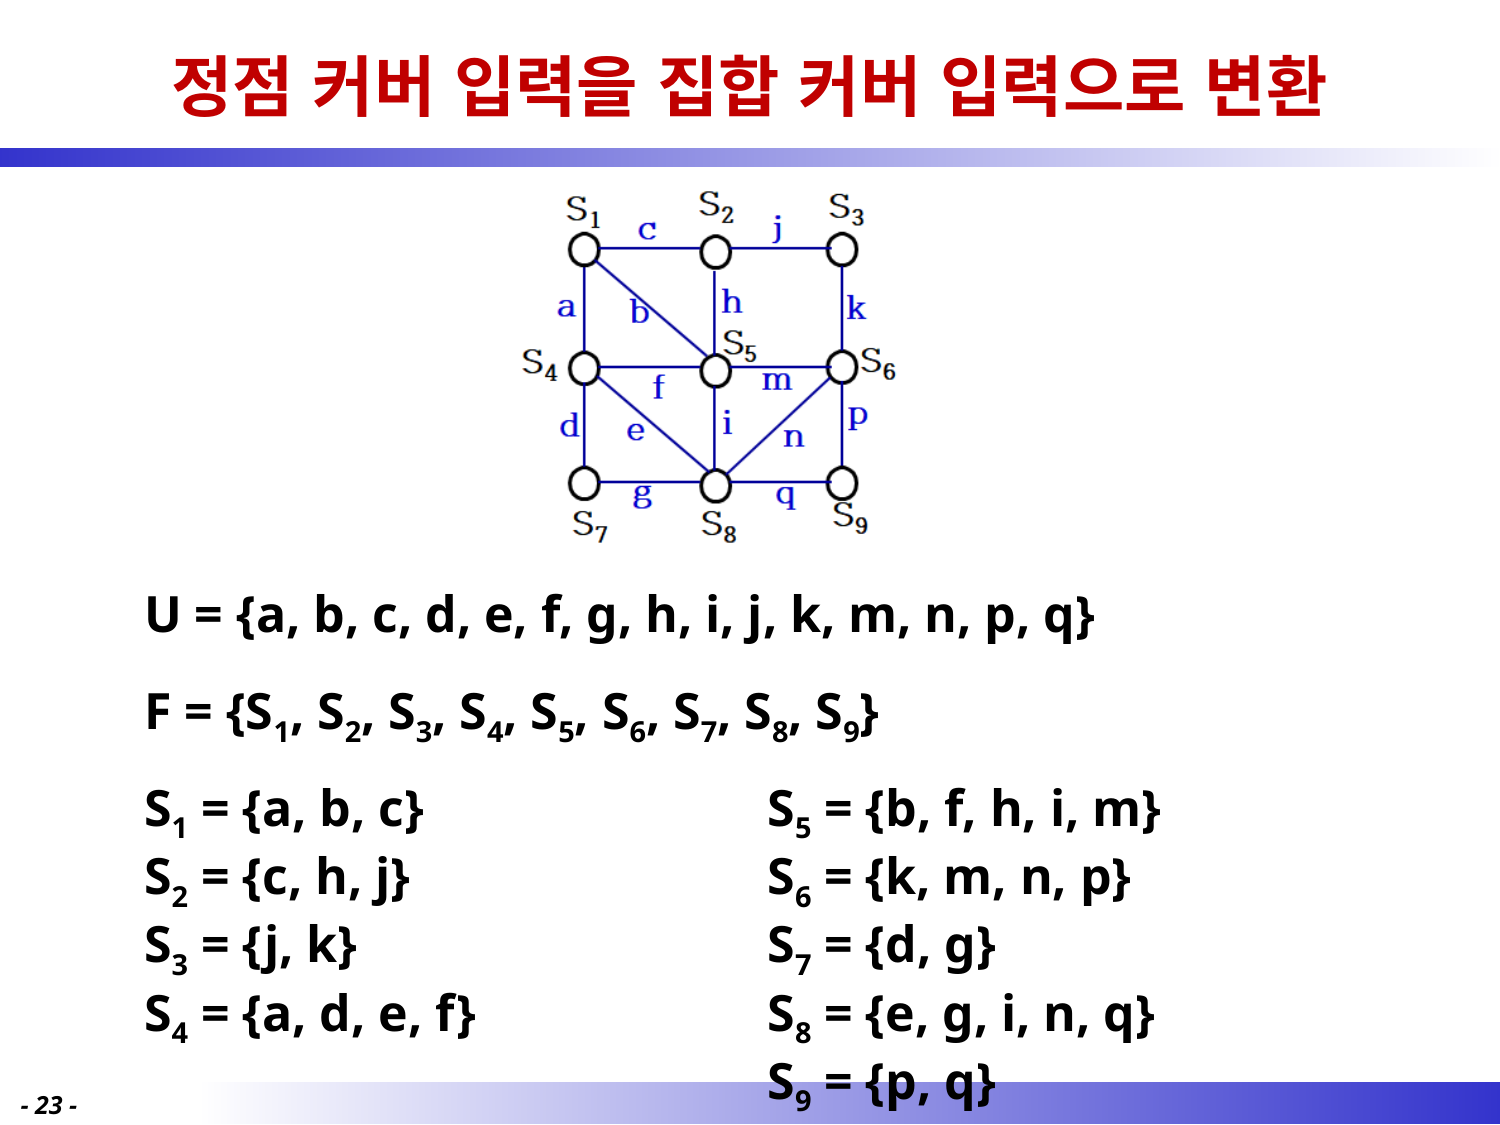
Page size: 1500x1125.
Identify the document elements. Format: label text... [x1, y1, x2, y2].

text_box S1 = {a, b, c} S2 = {c, h, j} S3 = {j, k} S4 = {a, d, e, f} [129, 768, 732, 1057]
text_box S5 = {b, f, h, i, m} S6 = {k, m, n, p} S7 = {d, g} S8 = {e, g, i, n, q} S9 = {p, q} [752, 768, 1355, 1125]
title 정점 커버 입력을 집합 커버 입력으로 변환 [112, 7, 1388, 163]
text_box U = {a, b, c, d, e, f, g, h, i, j, k, m, n, p, q} F = {S1, S2, S3, S4, S5, S6, S7, S8, S9} [129, 575, 1445, 756]
picture [501, 170, 928, 563]
slide_number - 23 - [5, 1082, 113, 1118]
